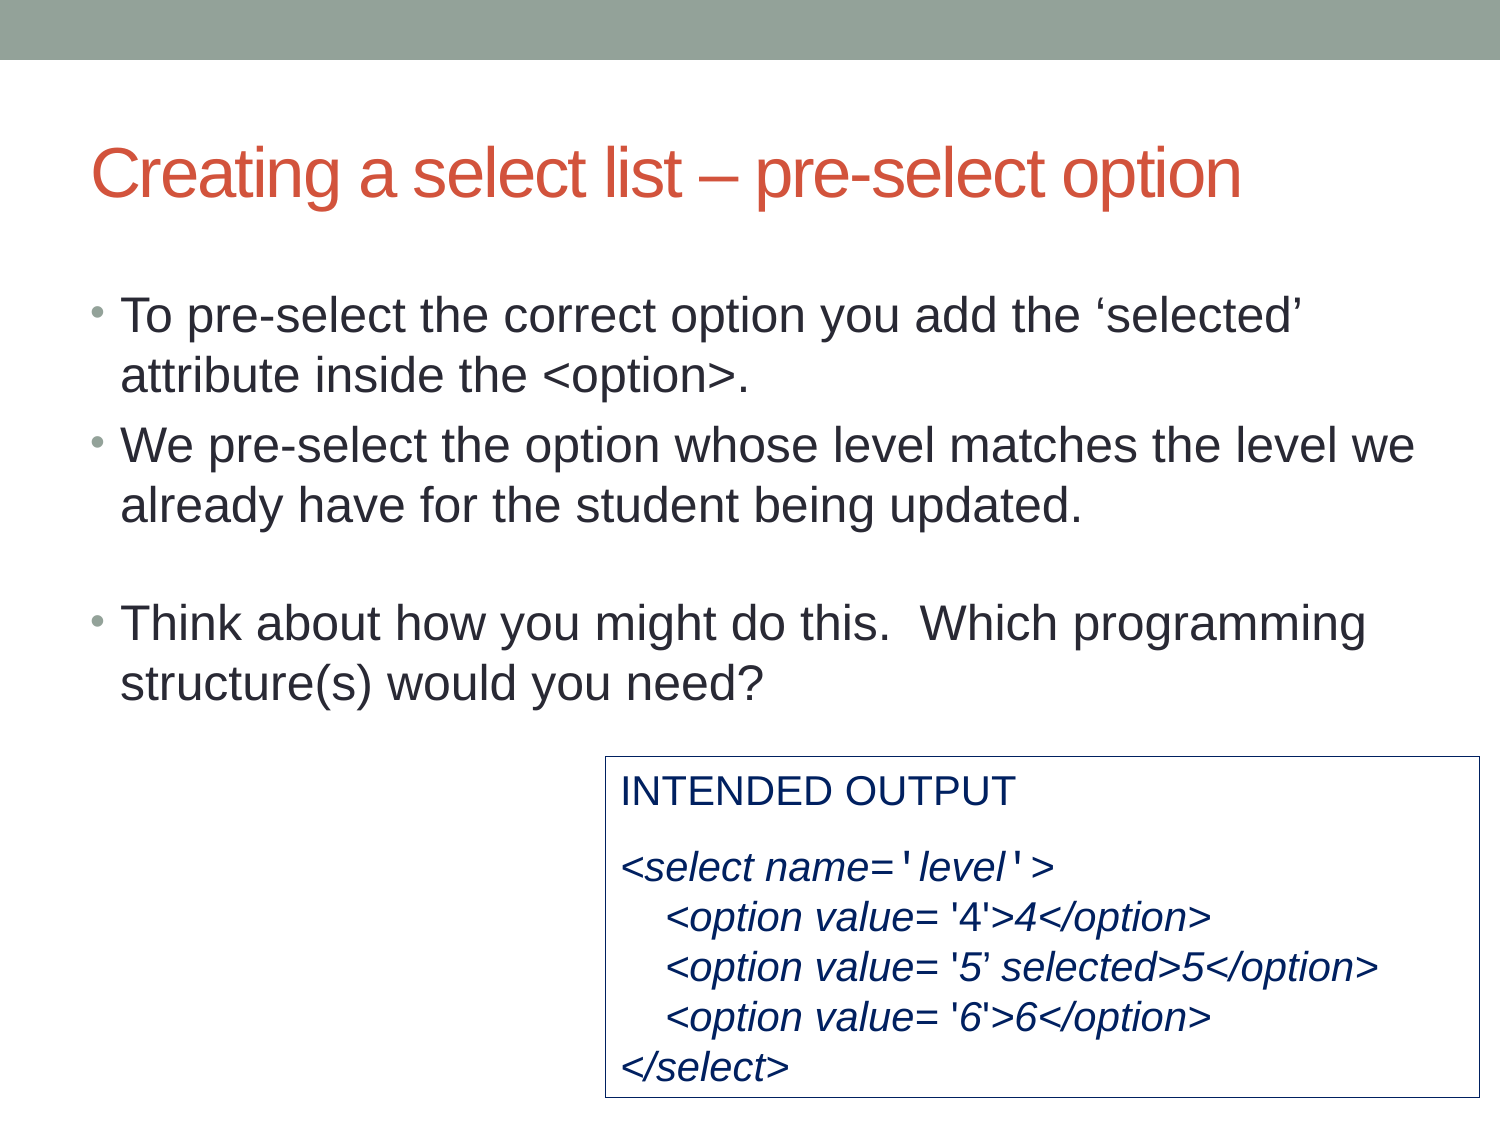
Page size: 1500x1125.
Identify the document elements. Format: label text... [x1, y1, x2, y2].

list To pre-select the correct option you add the ‘selected’ attribute inside the <option>. We pre-select the option whose level matches the level we already have for the student being updated. Think about how you might do this. Which programming structure(s) would you need? [75, 274, 1453, 1049]
text_box INTENDED OUTPUT <select name='level'> <option value= '4'>4</option> <option value= '5’ selected>5</option> <option value= '6'>6</option> </select> [605, 756, 1480, 1098]
title Creating a select list – pre-select option [75, 87, 1425, 250]
